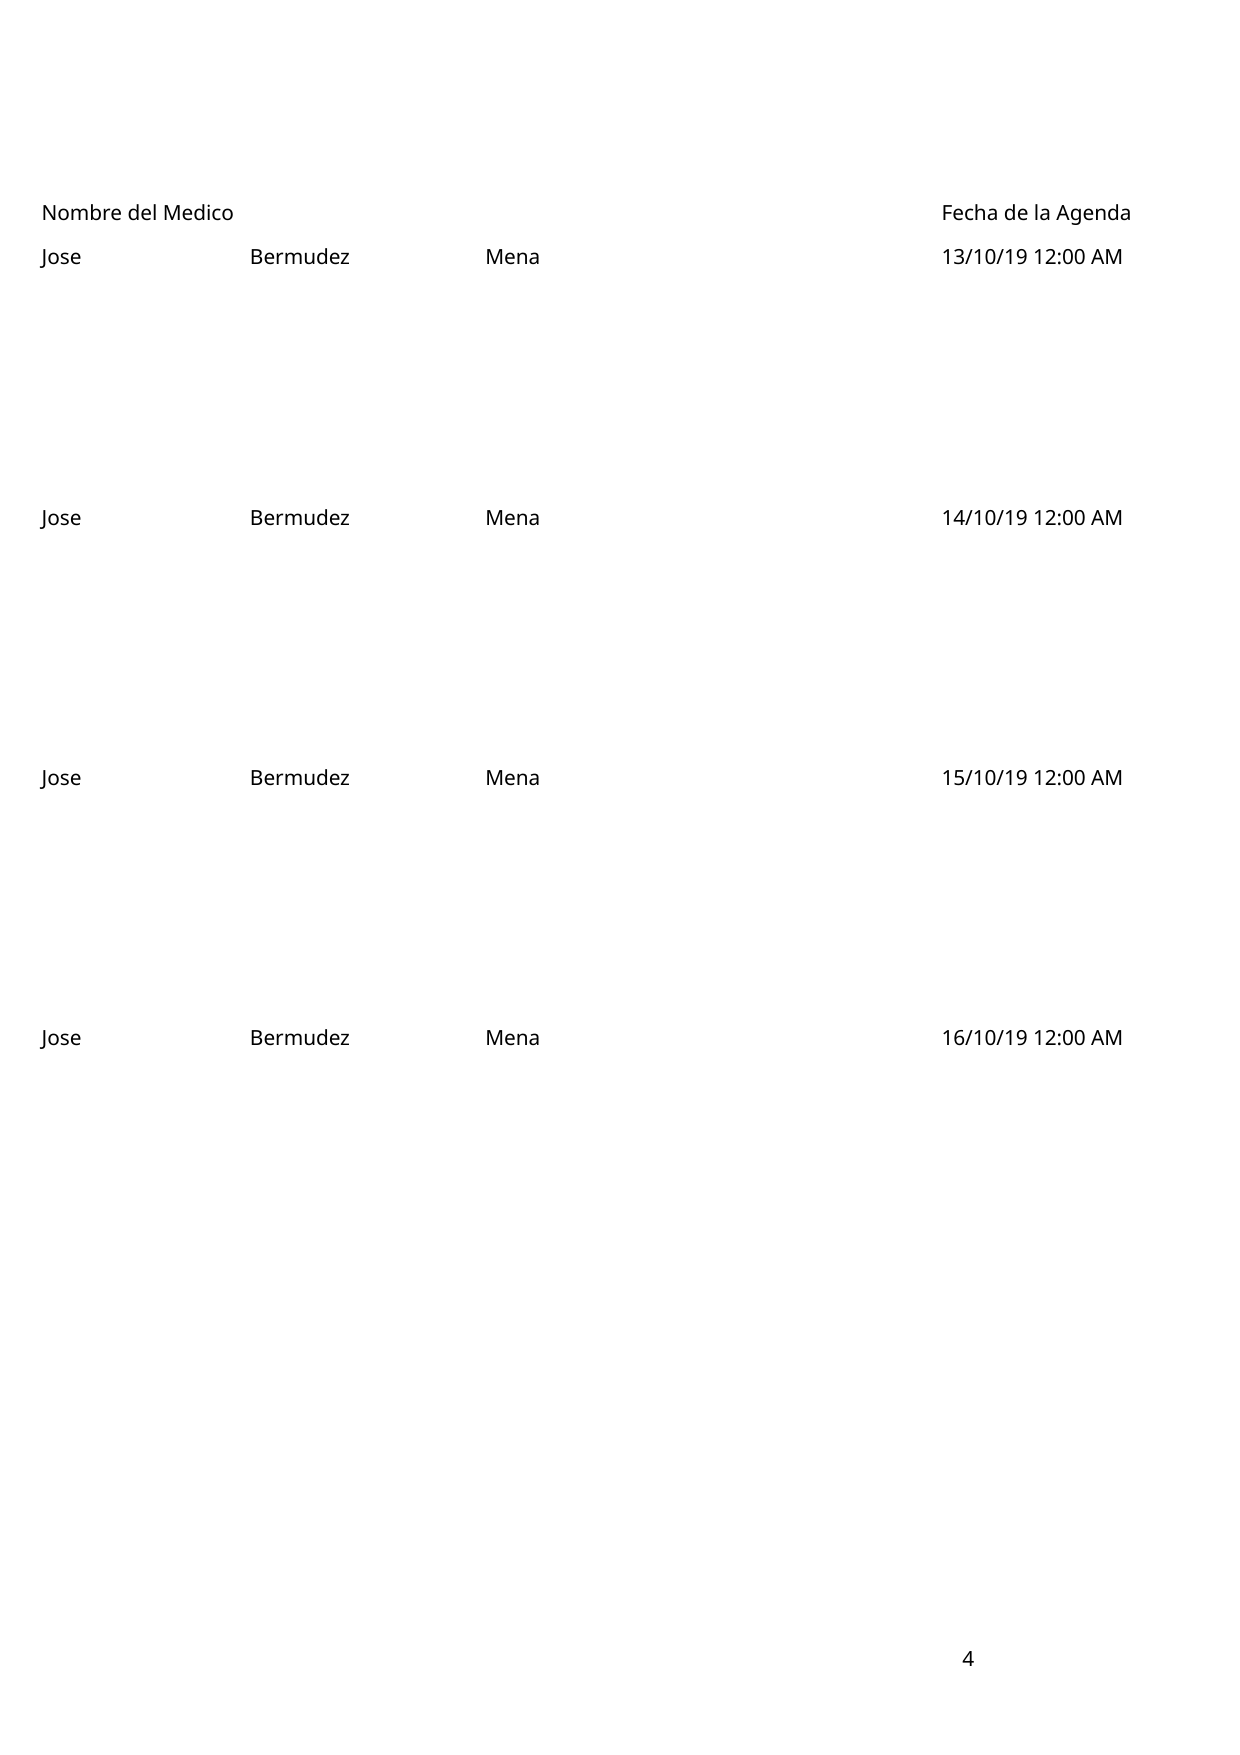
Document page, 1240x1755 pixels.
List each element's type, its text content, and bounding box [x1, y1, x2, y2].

text_box 15/10/19 12:00 AM [941, 764, 1150, 807]
text_box Bermudez [250, 764, 485, 807]
text_box Mena [485, 1024, 757, 1067]
text_box 4 [962, 1645, 1171, 1688]
text_box Jose [41, 504, 250, 546]
text_box Fecha de la Agenda [941, 199, 1150, 242]
text_box Mena [485, 764, 757, 807]
text_box Nombre del Medico [41, 199, 250, 242]
text_box Mena [485, 243, 757, 286]
text_box 14/10/19 12:00 AM [941, 504, 1150, 546]
text_box Jose [41, 1024, 250, 1067]
text_box Bermudez [250, 504, 485, 546]
text_box Mena [485, 504, 757, 546]
text_box Bermudez [250, 1024, 485, 1067]
text_box 16/10/19 12:00 AM [941, 1024, 1150, 1067]
text_box Jose [41, 243, 250, 286]
text_box 13/10/19 12:00 AM [941, 243, 1150, 286]
text_box Bermudez [250, 243, 485, 286]
text_box Jose [41, 764, 250, 807]
